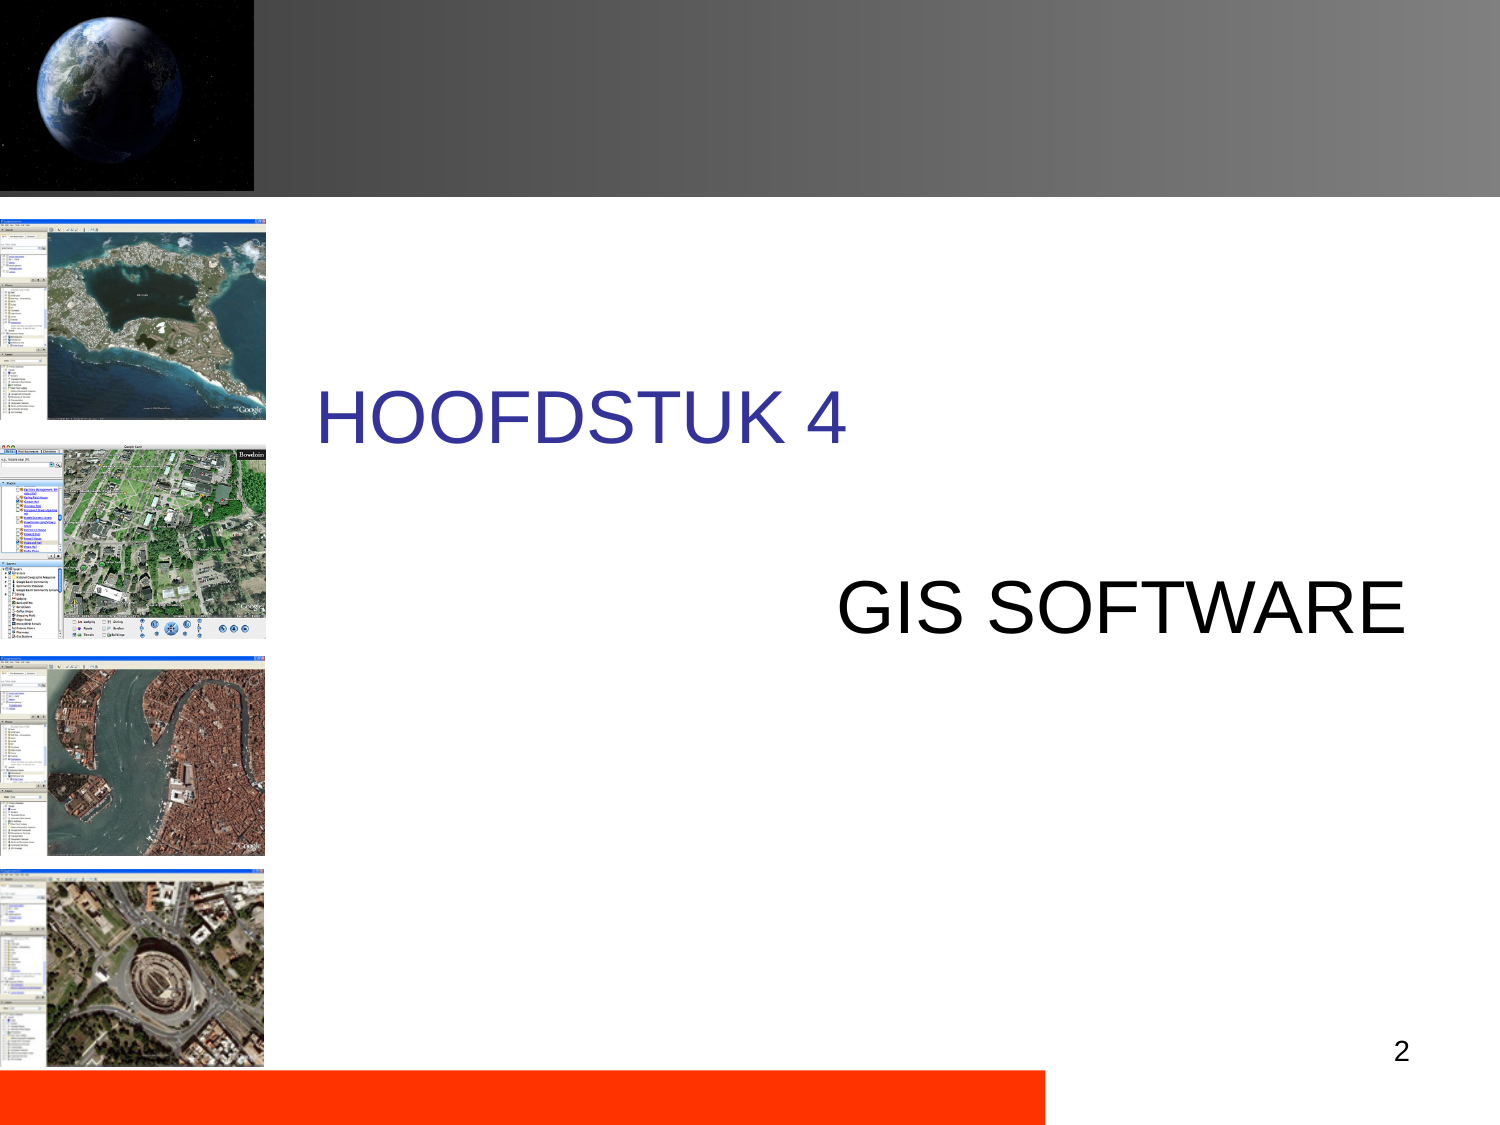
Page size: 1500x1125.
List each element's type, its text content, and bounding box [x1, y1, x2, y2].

picture [0, 869, 264, 1068]
picture [0, 219, 266, 420]
text_box GIS SOFTWARE [289, 550, 1424, 656]
picture [0, 0, 255, 191]
picture [0, 656, 265, 856]
slide_number 2 [1074, 1024, 1425, 1103]
picture [0, 443, 266, 640]
text_box [0, 1070, 1046, 1125]
text_box HOOFDSTUK 4 [301, 361, 904, 467]
text_box [256, 0, 1500, 197]
